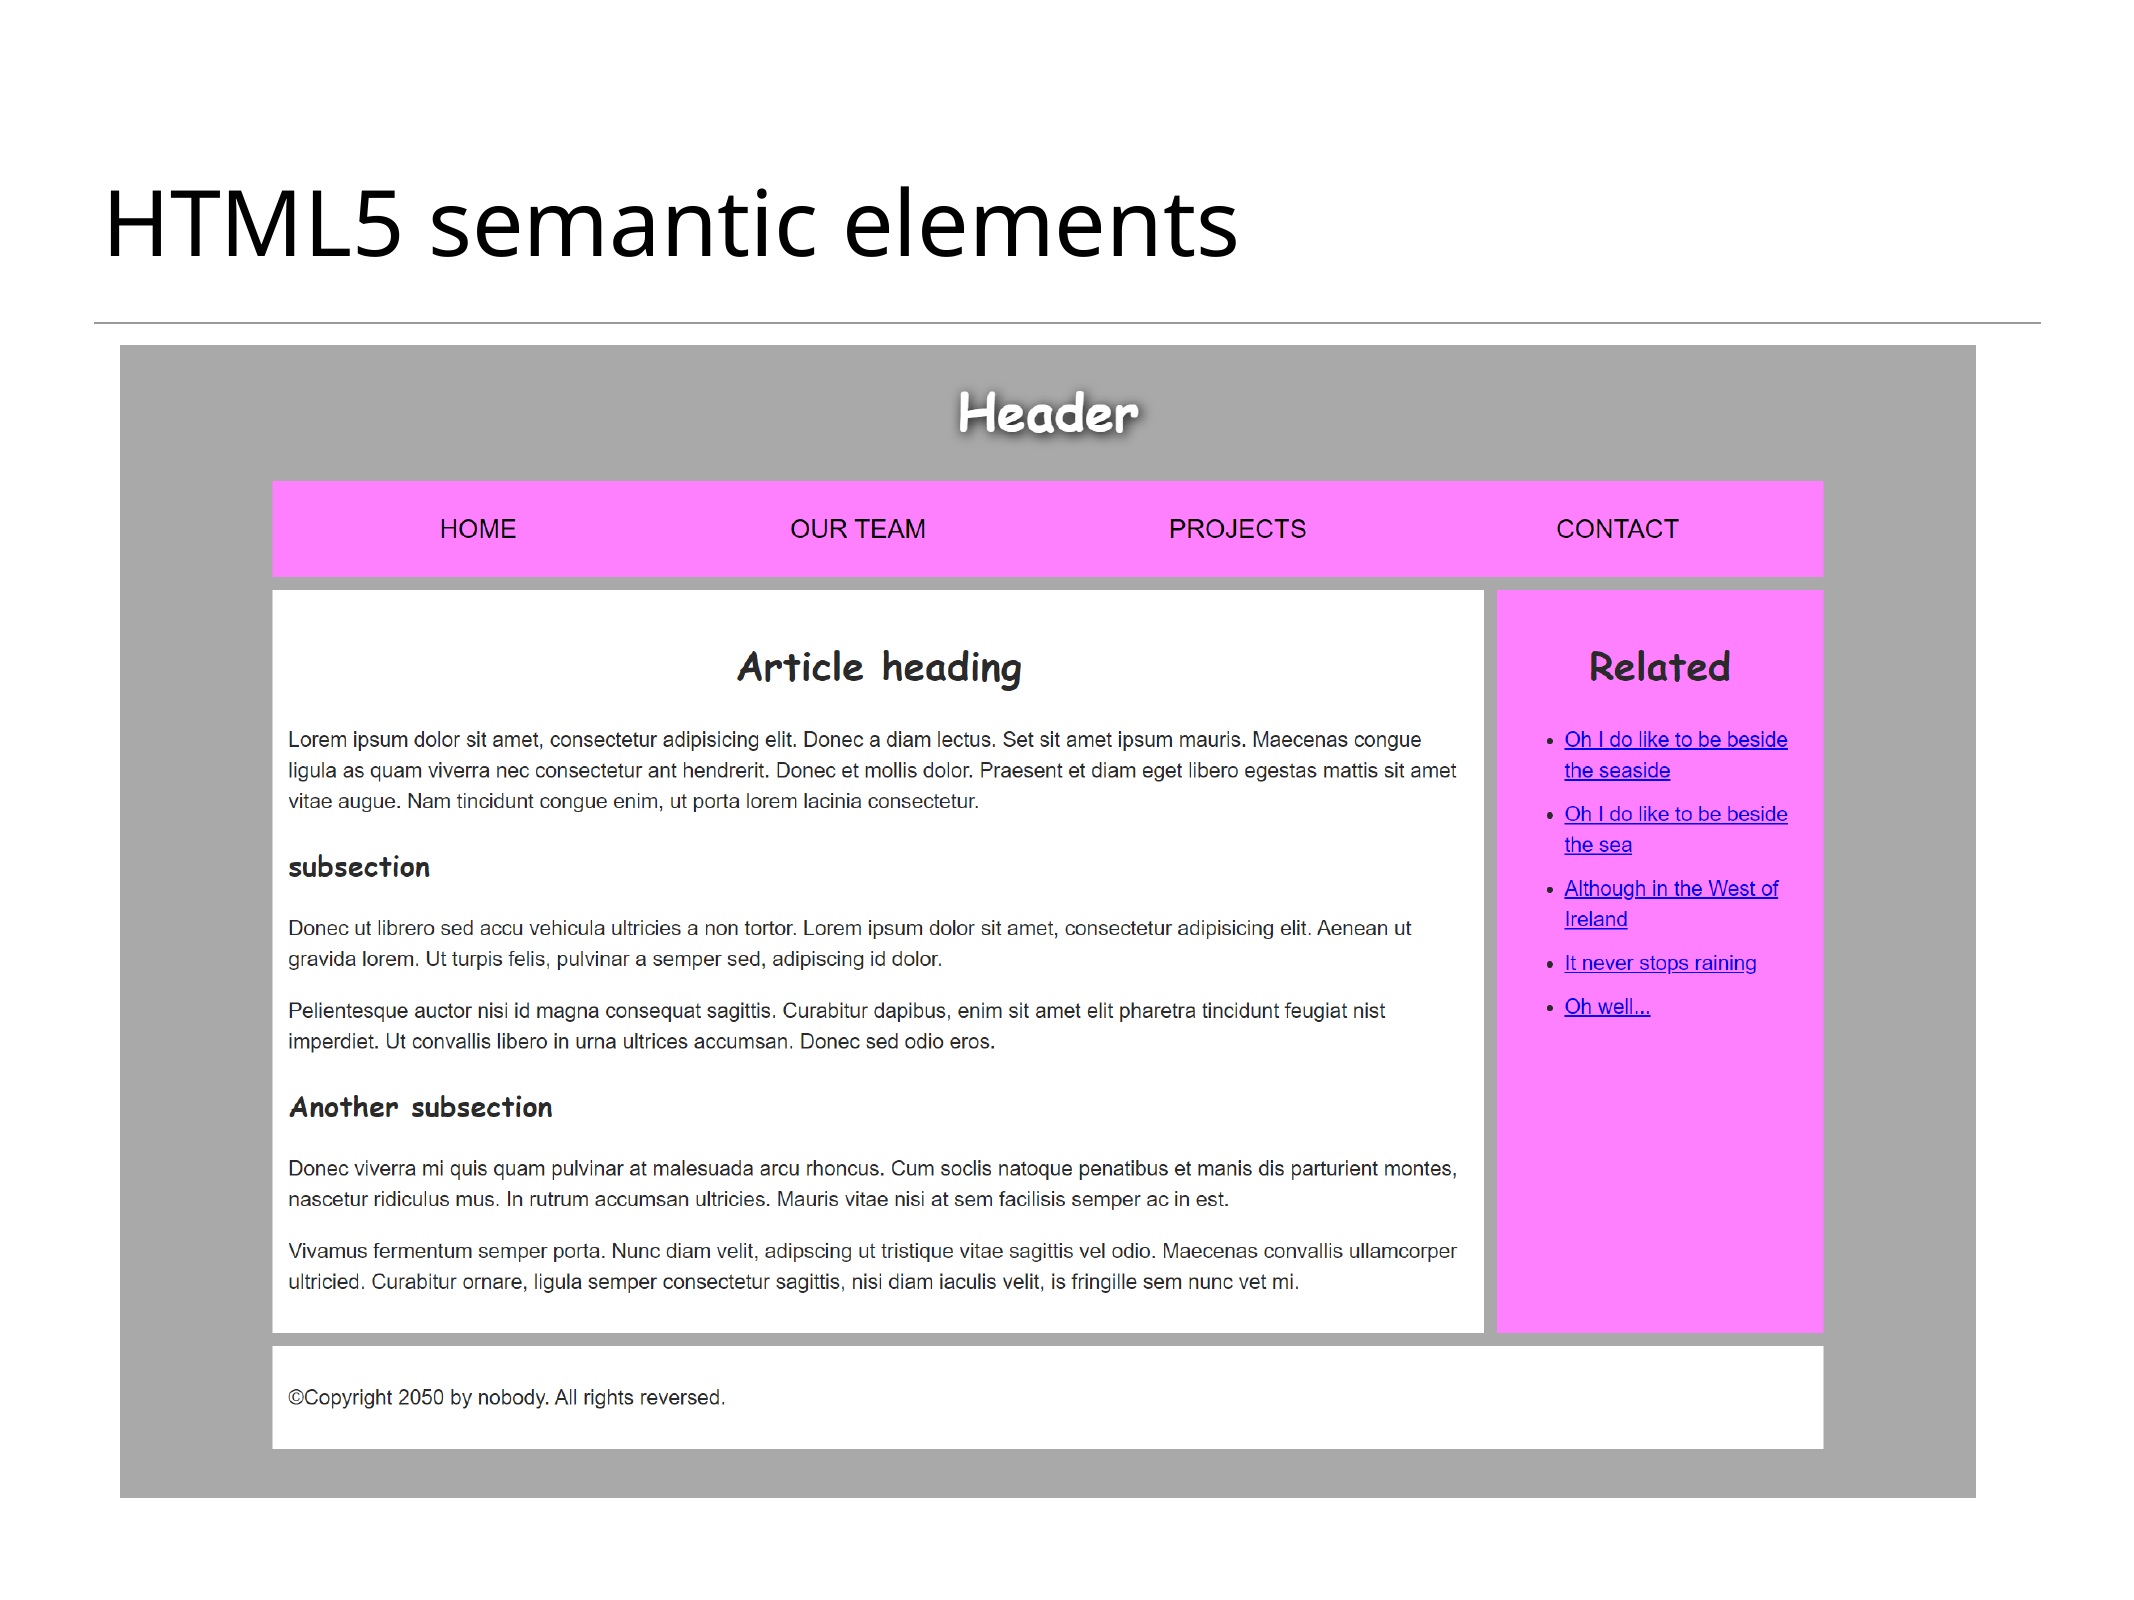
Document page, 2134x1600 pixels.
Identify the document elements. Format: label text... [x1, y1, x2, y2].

picture [120, 344, 1976, 1499]
title HTML5 semantic elements [93, 53, 2041, 284]
